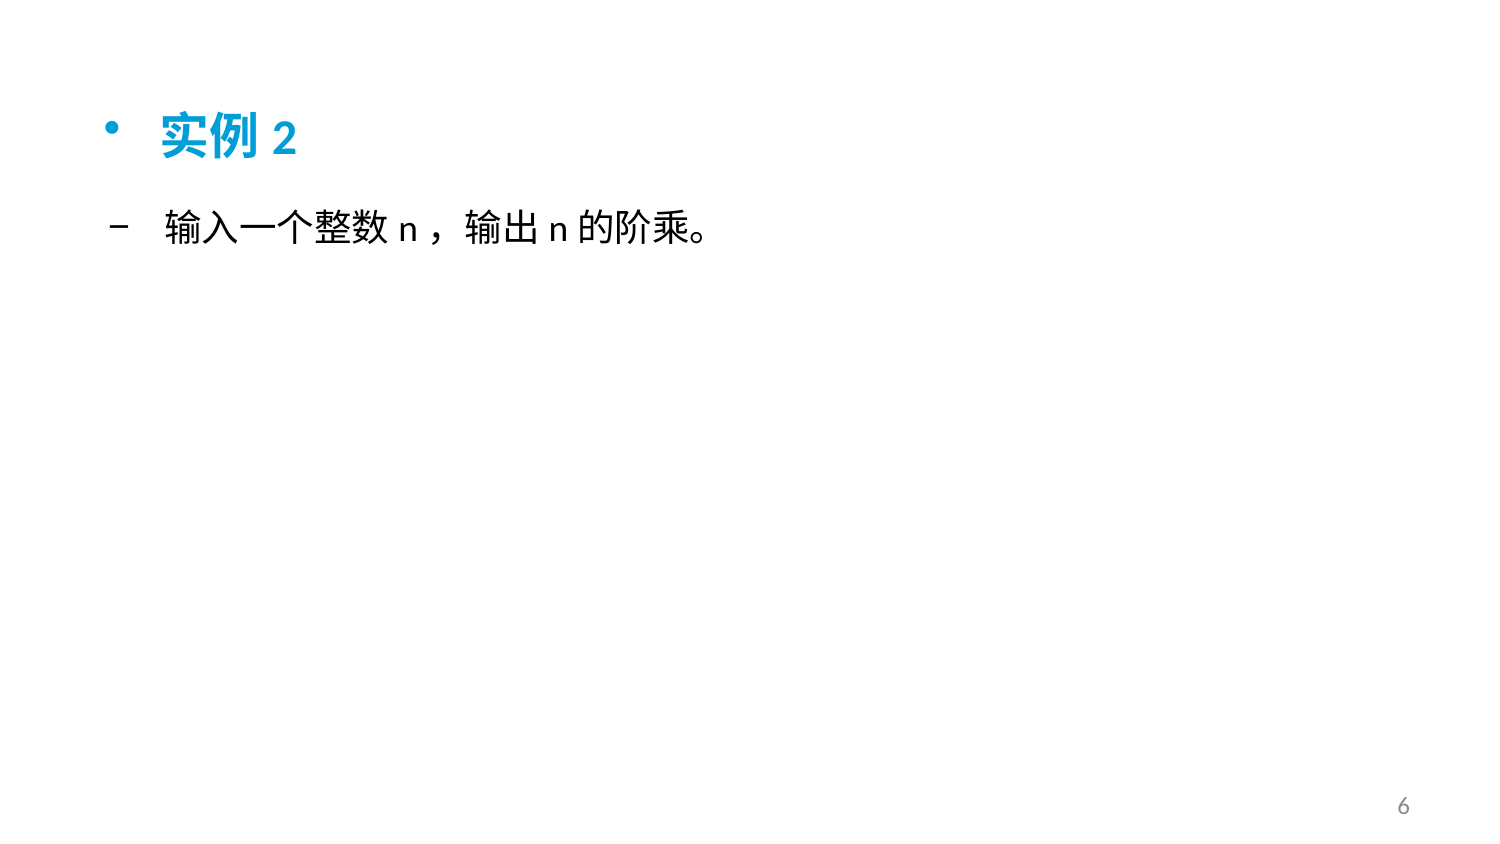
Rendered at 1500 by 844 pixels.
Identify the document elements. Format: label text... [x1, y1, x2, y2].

text_box 实例2 [88, 66, 312, 172]
slide_number 6 [1074, 782, 1425, 827]
text_box 输入一个整数n，输出n的阶乘。 [93, 173, 1391, 257]
